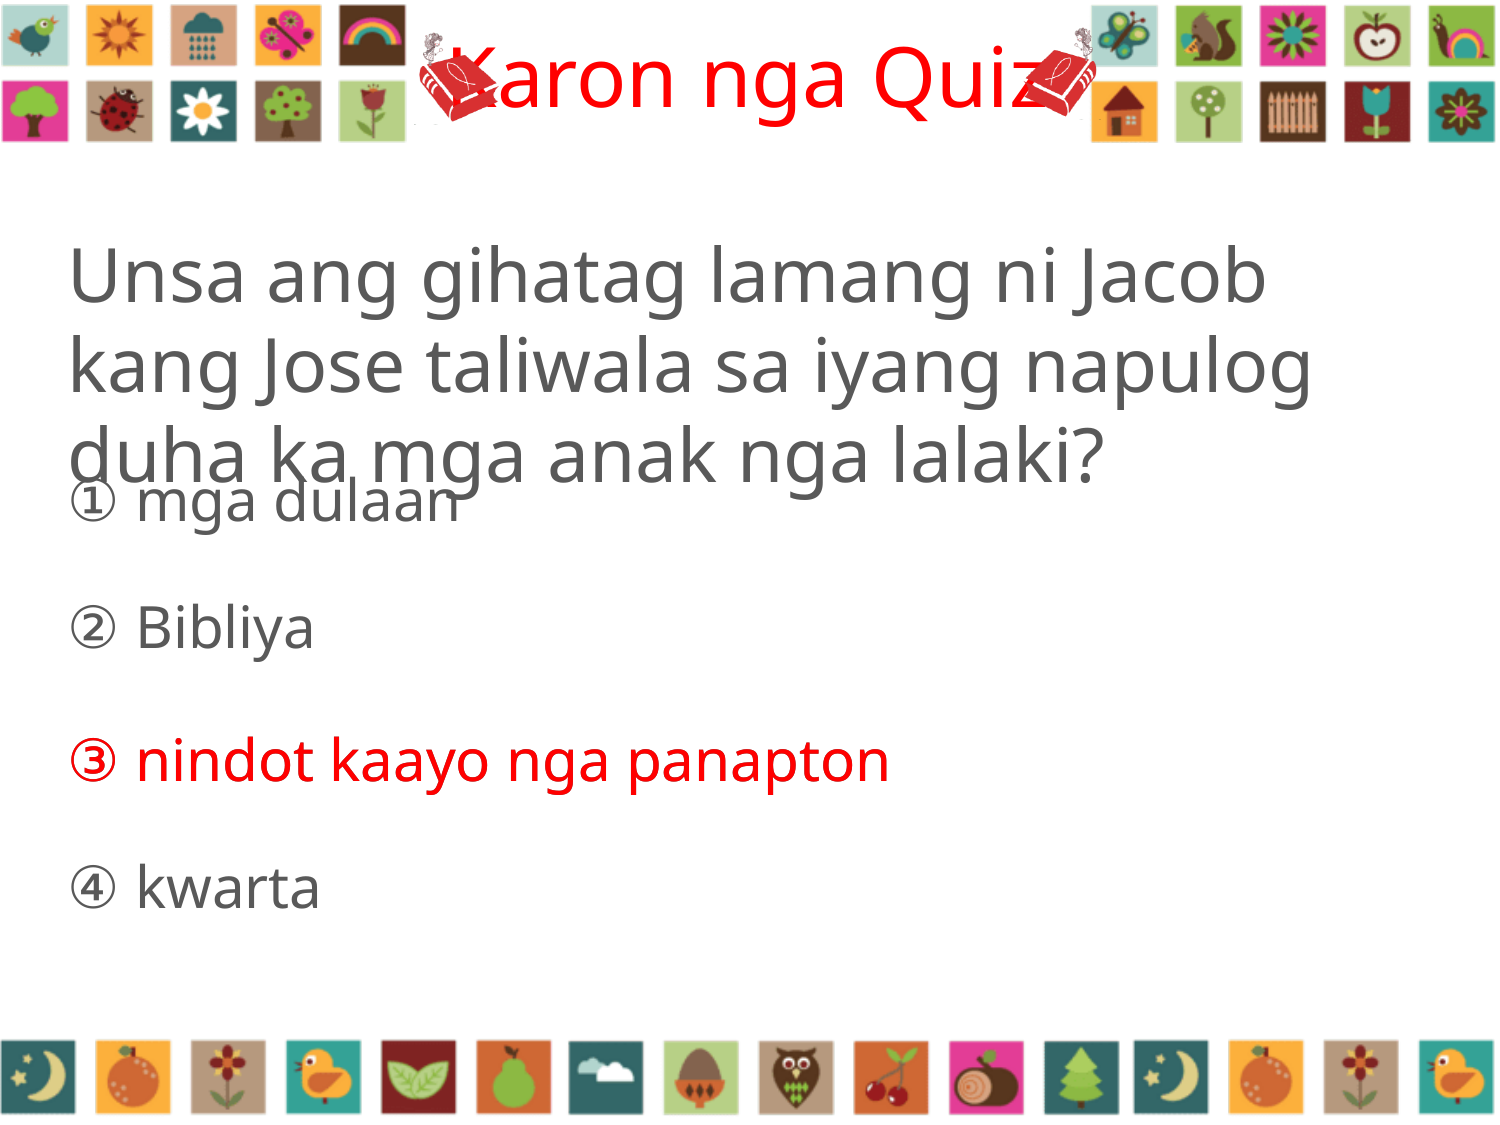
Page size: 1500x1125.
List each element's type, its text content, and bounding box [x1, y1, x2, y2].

picture [997, 3, 1500, 150]
text_box ④ kwarta [53, 842, 1483, 928]
text_box ① mga dulaan [53, 456, 1436, 541]
text_box ② Bibliya [53, 582, 1436, 668]
text_box Unsa ang gihatag lamang ni Jacob kang Jose taliwala sa iyang napulog duha ka mga anak nga lalaki? [53, 219, 1436, 456]
picture [0, 3, 526, 150]
text_box Karon nga Quiz [523, 16, 1078, 131]
text_box ③ nindot kaayo nga panapton [53, 716, 1483, 801]
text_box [0, 1028, 1500, 1118]
